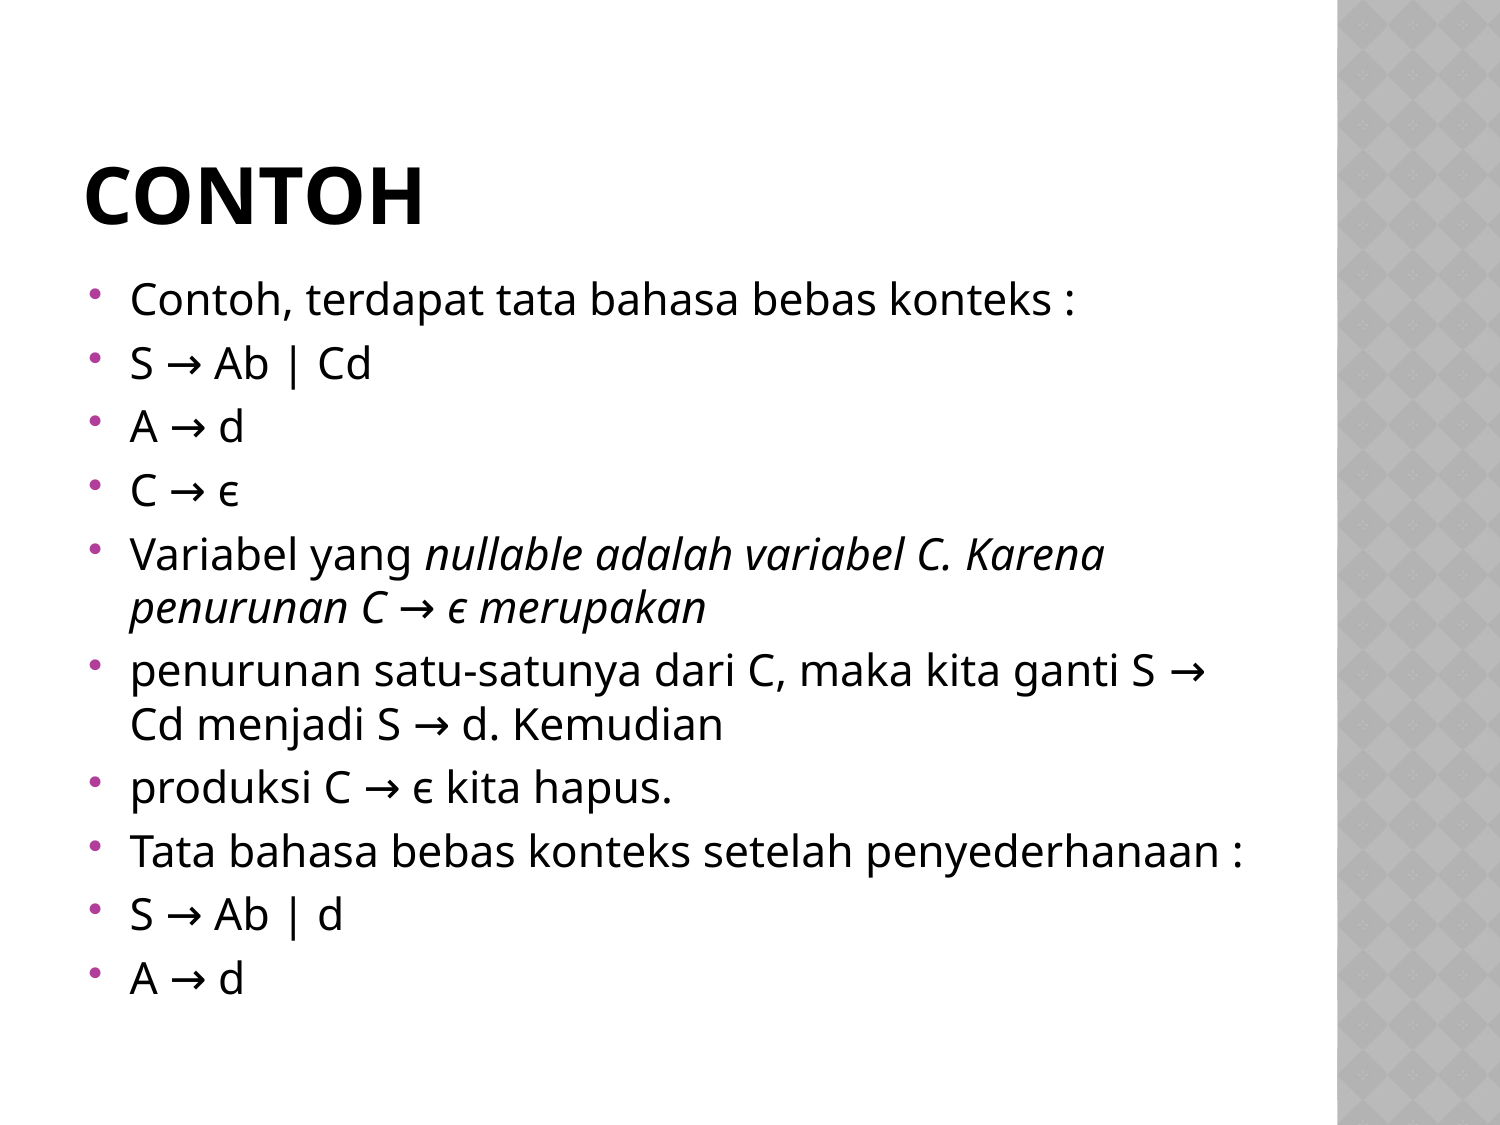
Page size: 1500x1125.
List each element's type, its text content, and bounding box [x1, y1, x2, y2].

title CONTOH [75, 52, 1263, 240]
list Contoh, terdapat tata bahasa bebas konteks : S → Ab | Cd A → d C → є Variabel yang nullable adalah variabel C. Karena penurunan C → є merupakan penurunan satu-satunya dari C, maka kita ganti S → Cd menjadi S → d. Kemudian produksi C → є kita hapus. Tata bahasa bebas konteks setelah penyederhanaan : S → Ab | d A → d [75, 264, 1263, 1059]
